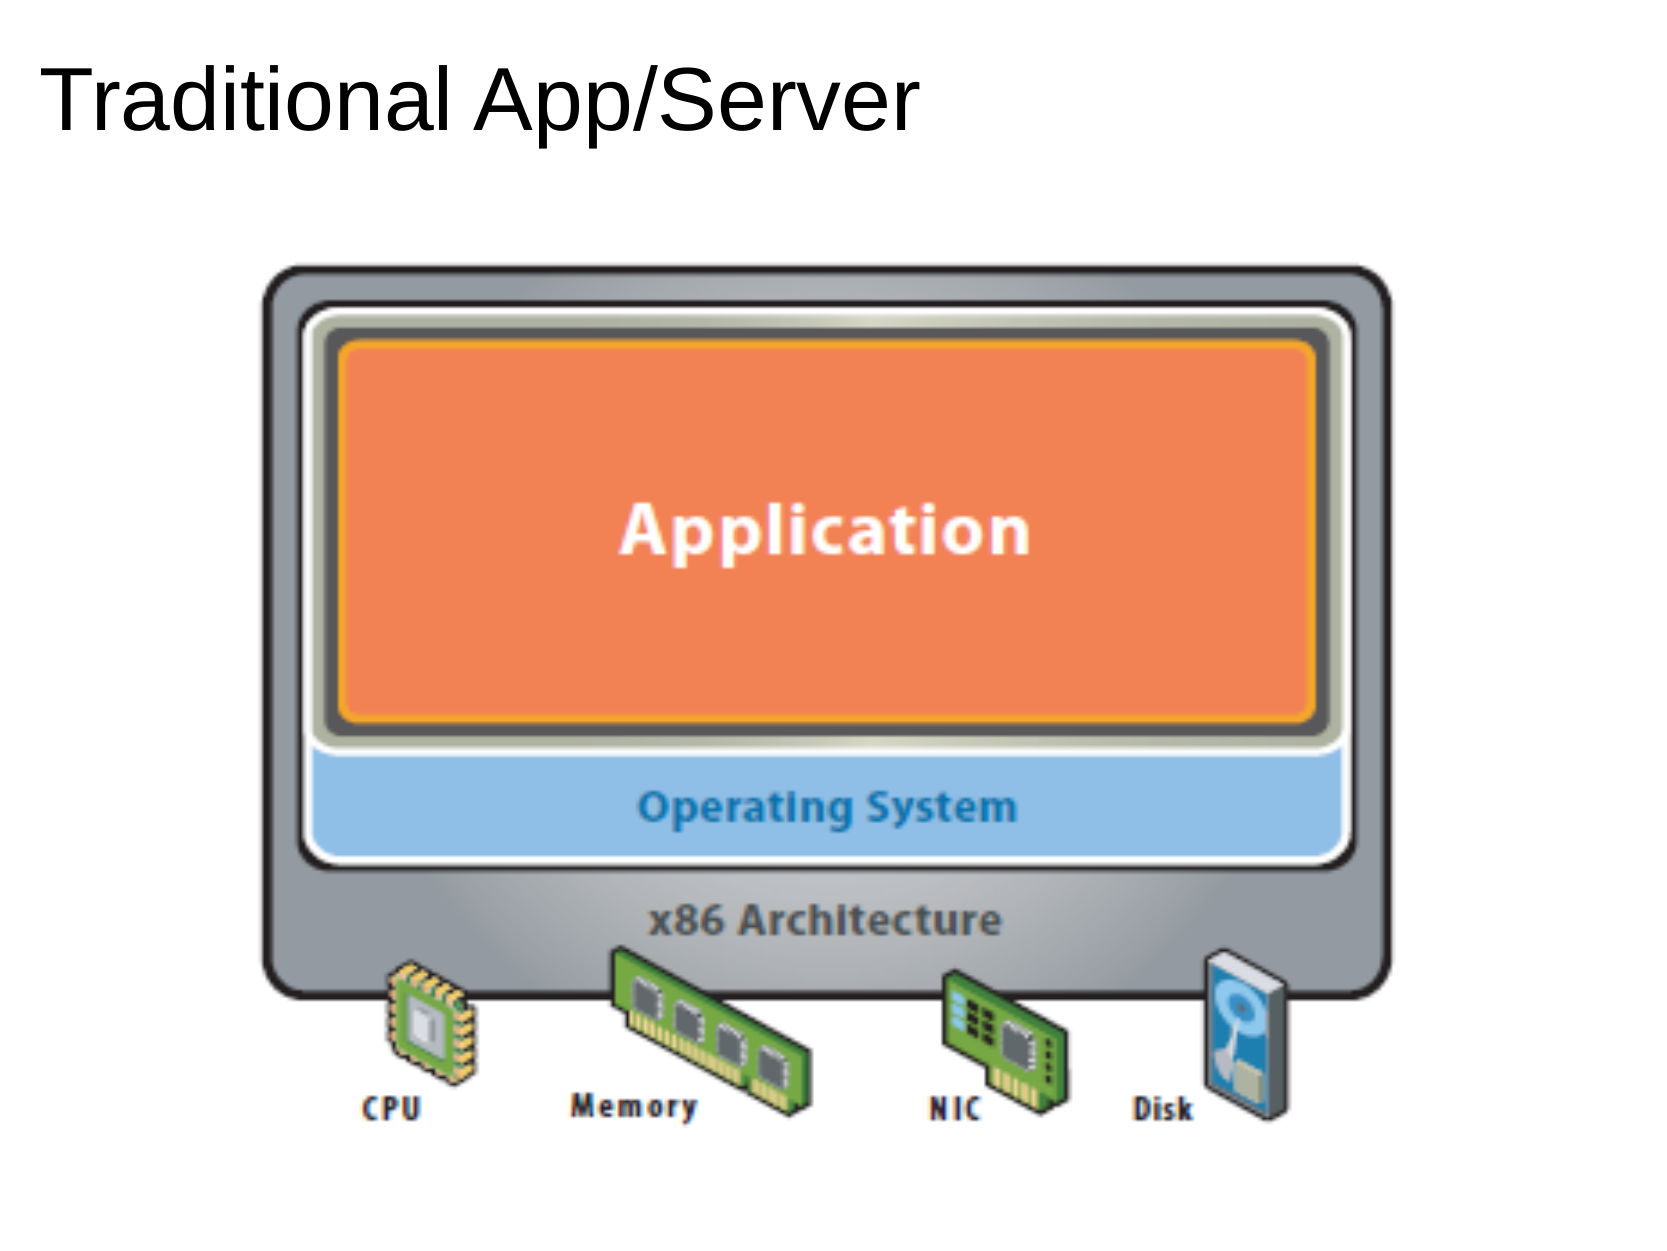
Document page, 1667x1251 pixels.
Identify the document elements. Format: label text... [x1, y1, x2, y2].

picture [227, 233, 1425, 1173]
title Traditional App/Server [39, 48, 1625, 198]
